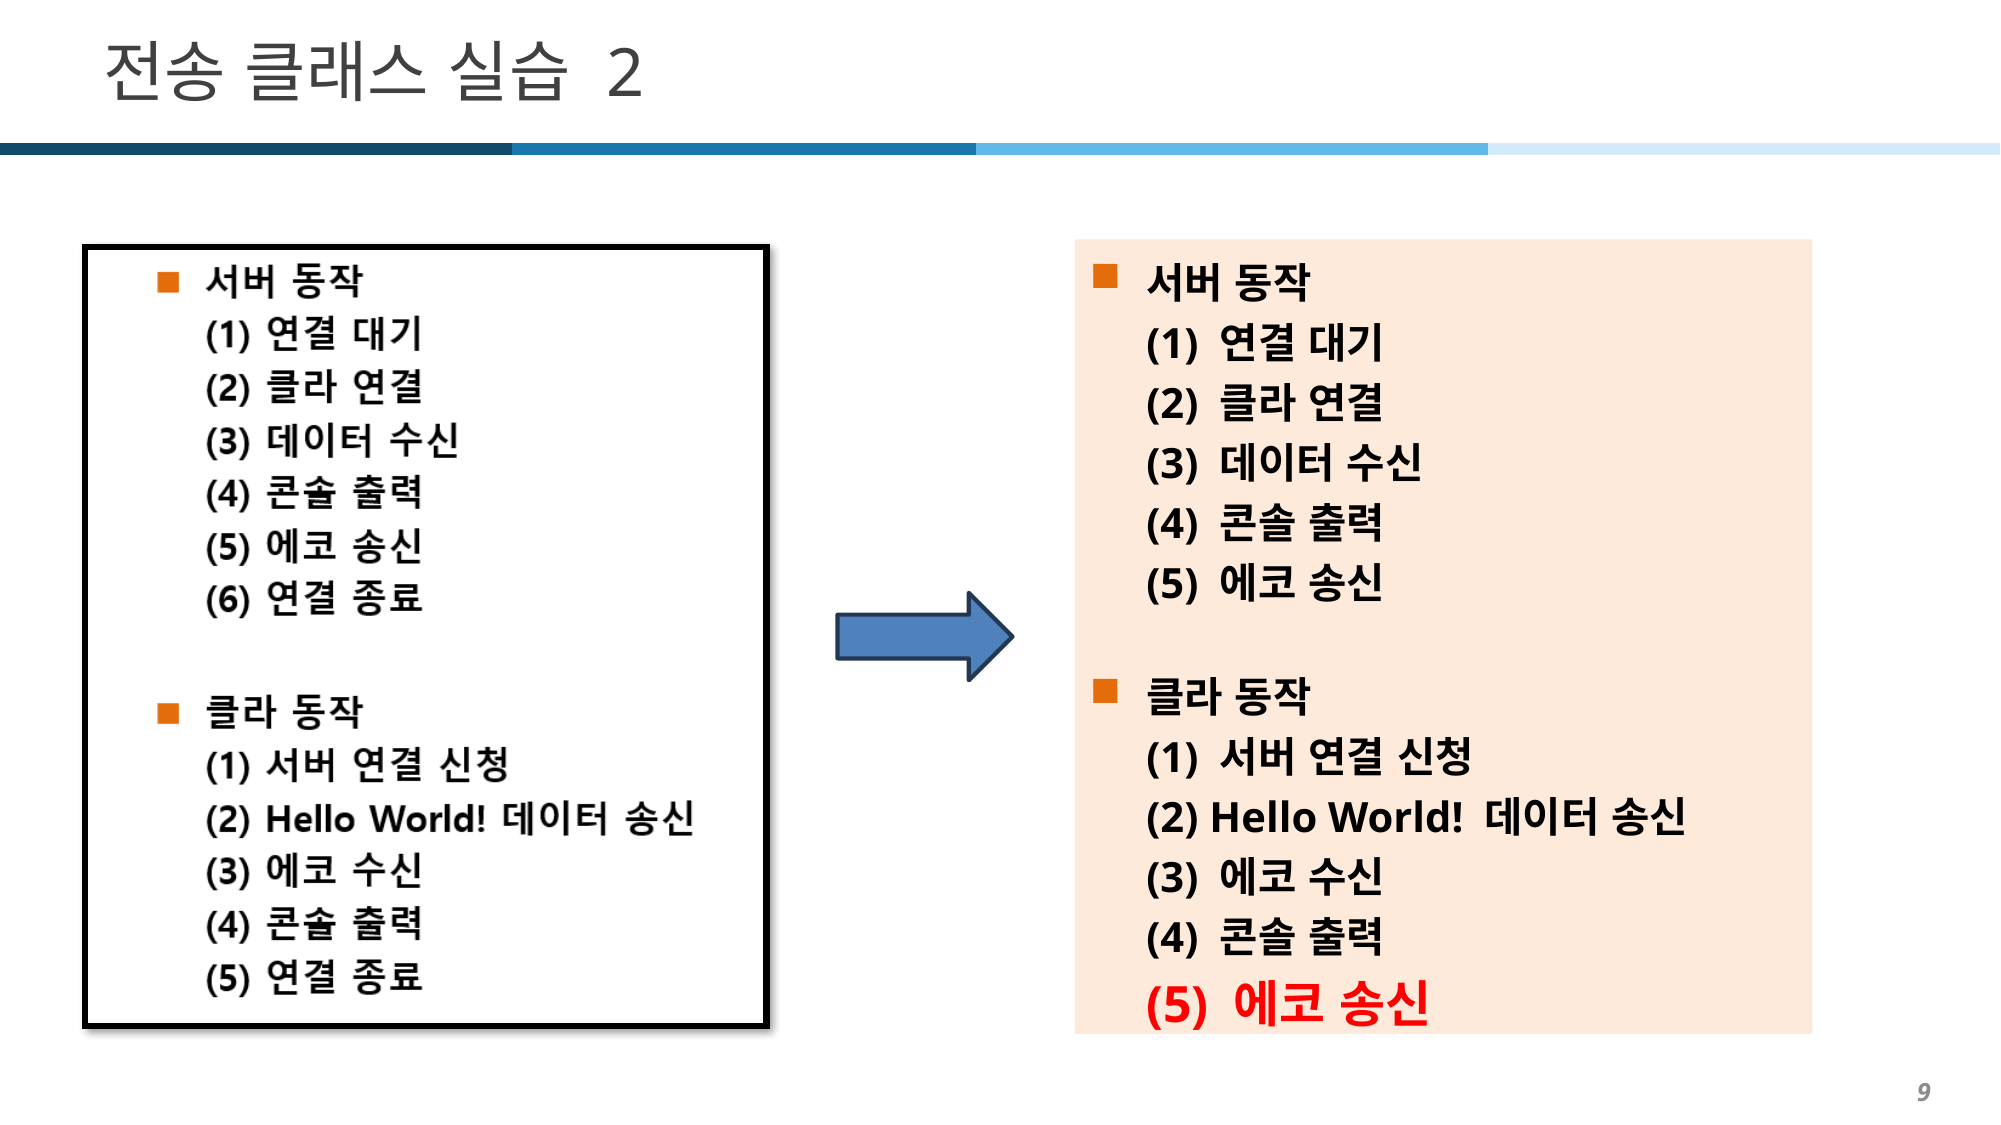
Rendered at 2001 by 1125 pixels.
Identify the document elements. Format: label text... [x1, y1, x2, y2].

picture [88, 249, 764, 1024]
title 전송 클래스 실습 2 [88, 18, 1920, 122]
list 서버 동작 (1) 연결 대기 (2) 클라 연결 (3) 데이터 수신 (4) 콘솔 출력 (5) 에코 송신 클라 동작 (1) 서버 연결 신청 (2) Hello World! 데이터 송신 (3) 에코 수신 (4) 콘솔 출력 (5) 에코 송신 [1074, 239, 1813, 1035]
text_box [835, 590, 1015, 683]
